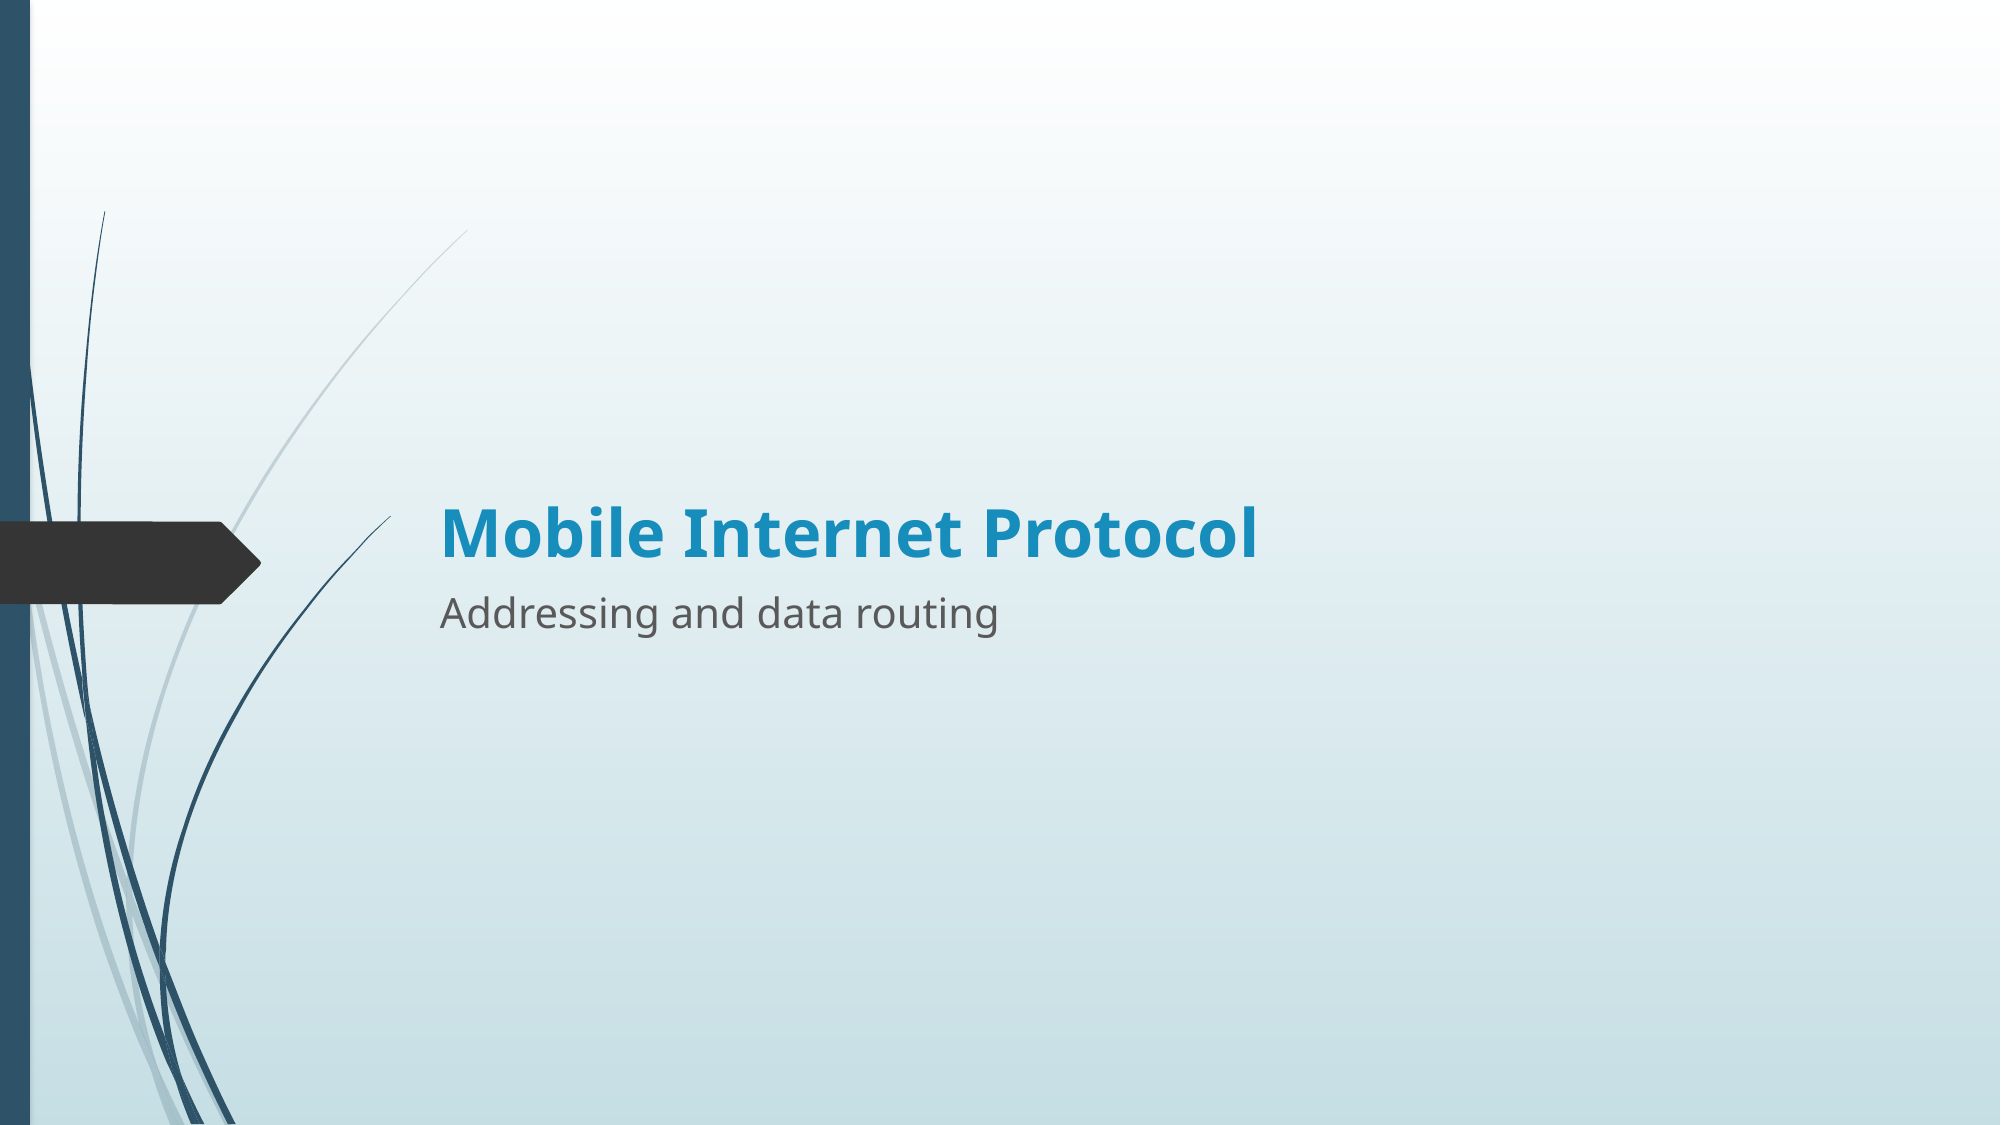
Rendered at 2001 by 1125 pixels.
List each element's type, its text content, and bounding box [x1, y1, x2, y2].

title Mobile Internet Protocol [424, 337, 1888, 579]
list Addressing and data routing [424, 579, 1888, 721]
